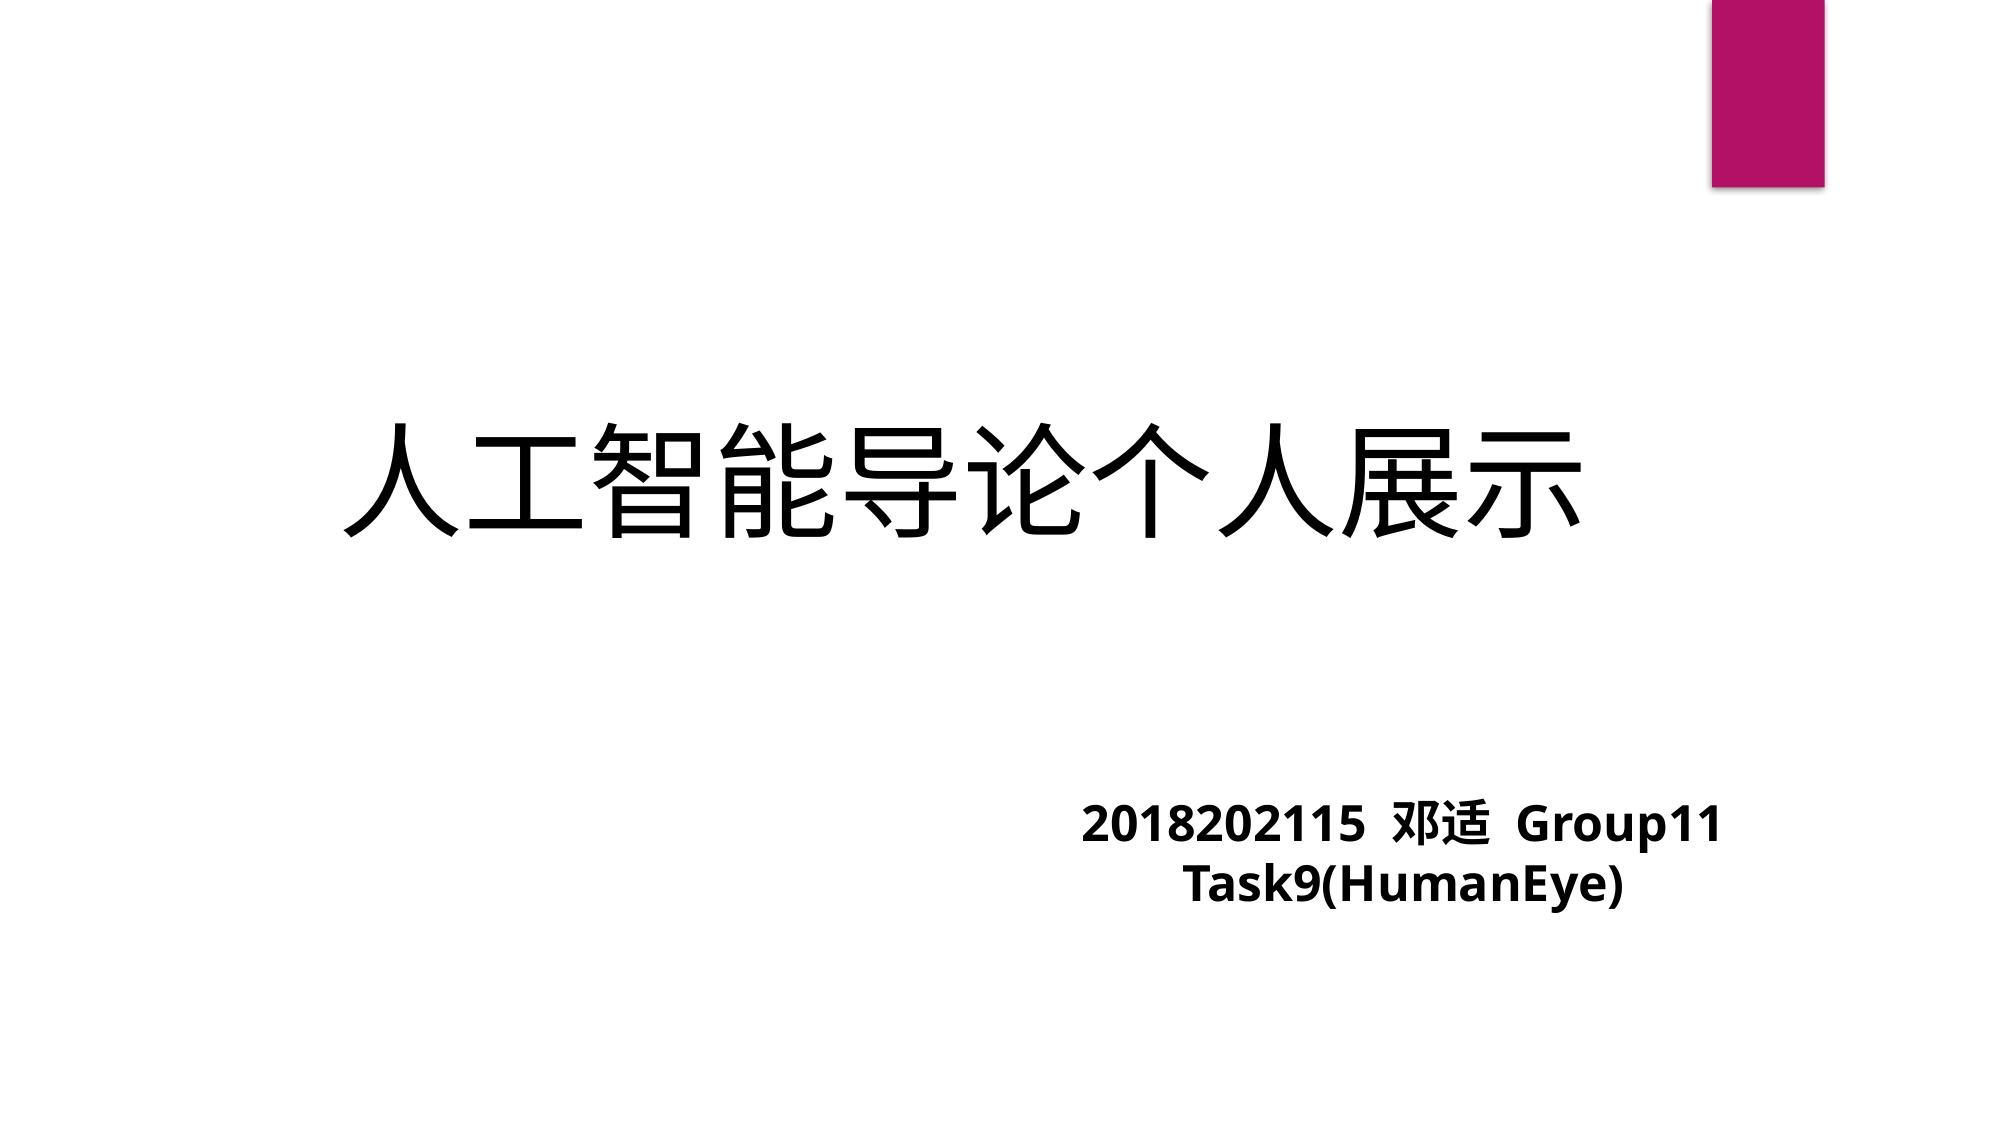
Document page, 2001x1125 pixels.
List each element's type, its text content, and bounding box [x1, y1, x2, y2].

text_box 人工智能导论个人展示 [324, 395, 1676, 561]
text_box 2018202115 邓适 Group11 Task9(HumanEye) [846, 783, 1962, 919]
